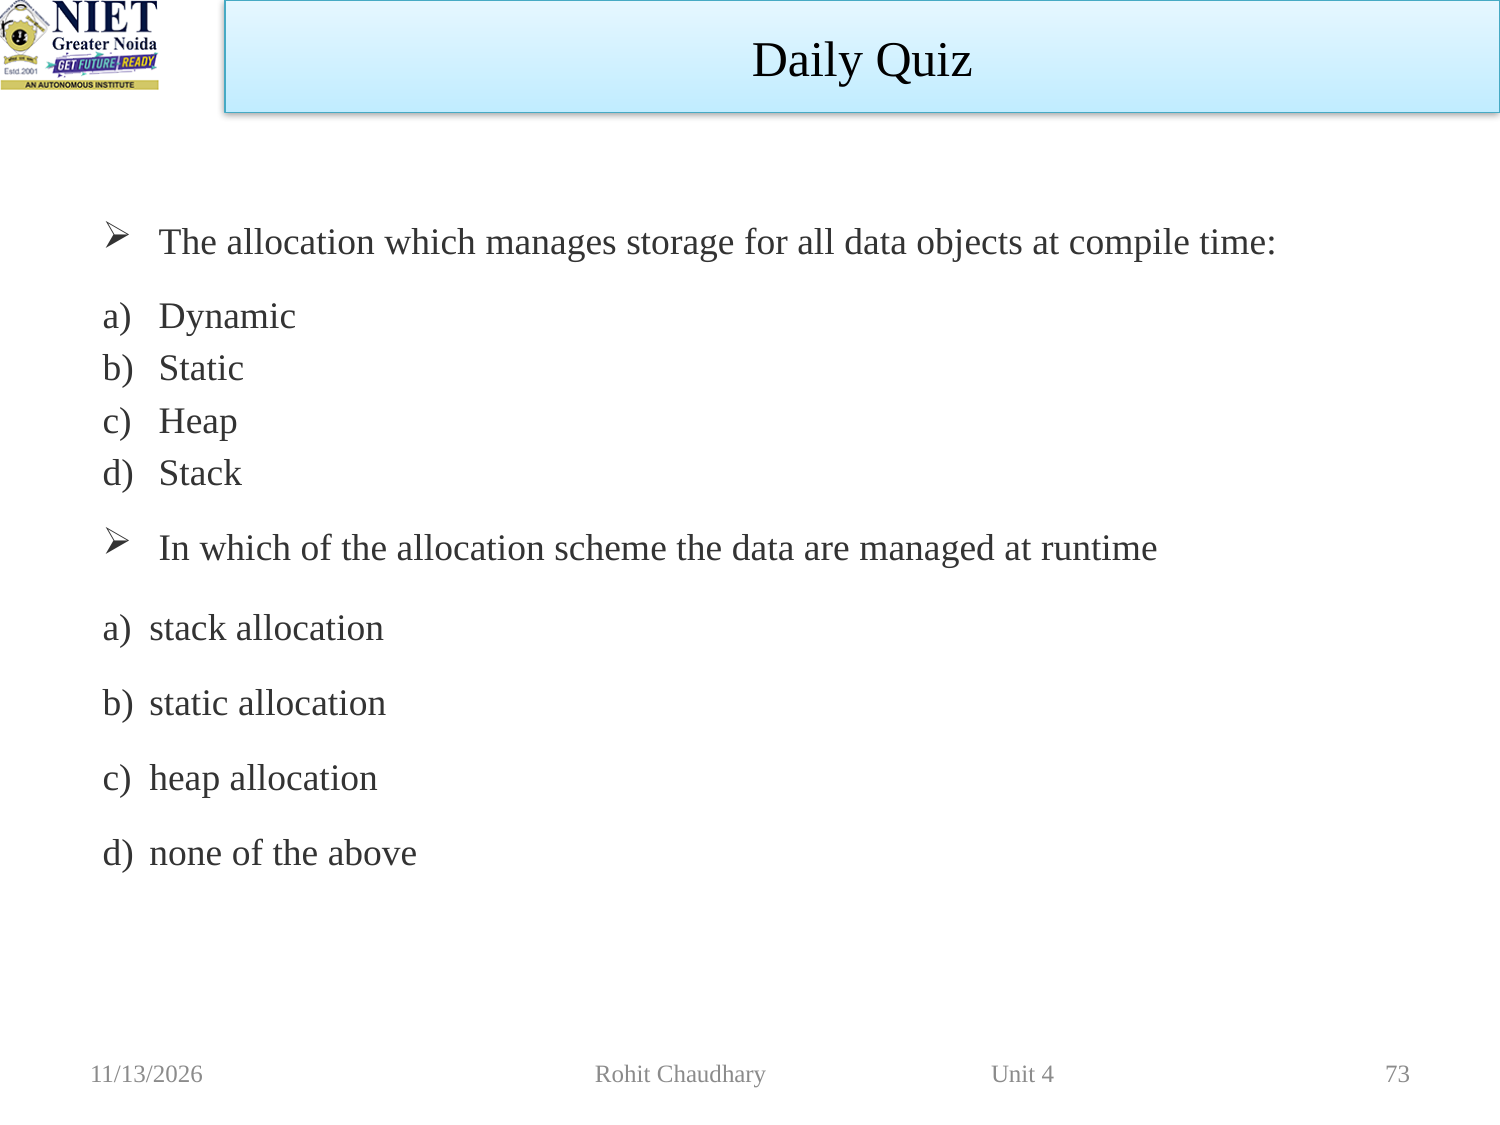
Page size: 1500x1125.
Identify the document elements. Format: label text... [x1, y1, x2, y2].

picture [0, 0, 159, 90]
list The allocation which manages storage for all data objects at compile time: Dynamic Static Heap Stack In which of the allocation scheme the data are managed at runtime stack allocation static allocation heap allocation none of the above [87, 187, 1438, 930]
slide_number 73 [1074, 1042, 1425, 1103]
footer Rohit Chaudhary Unit 4 [412, 1042, 1074, 1103]
text_box Daily Quiz [224, 0, 1500, 113]
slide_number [75, 1042, 412, 1103]
